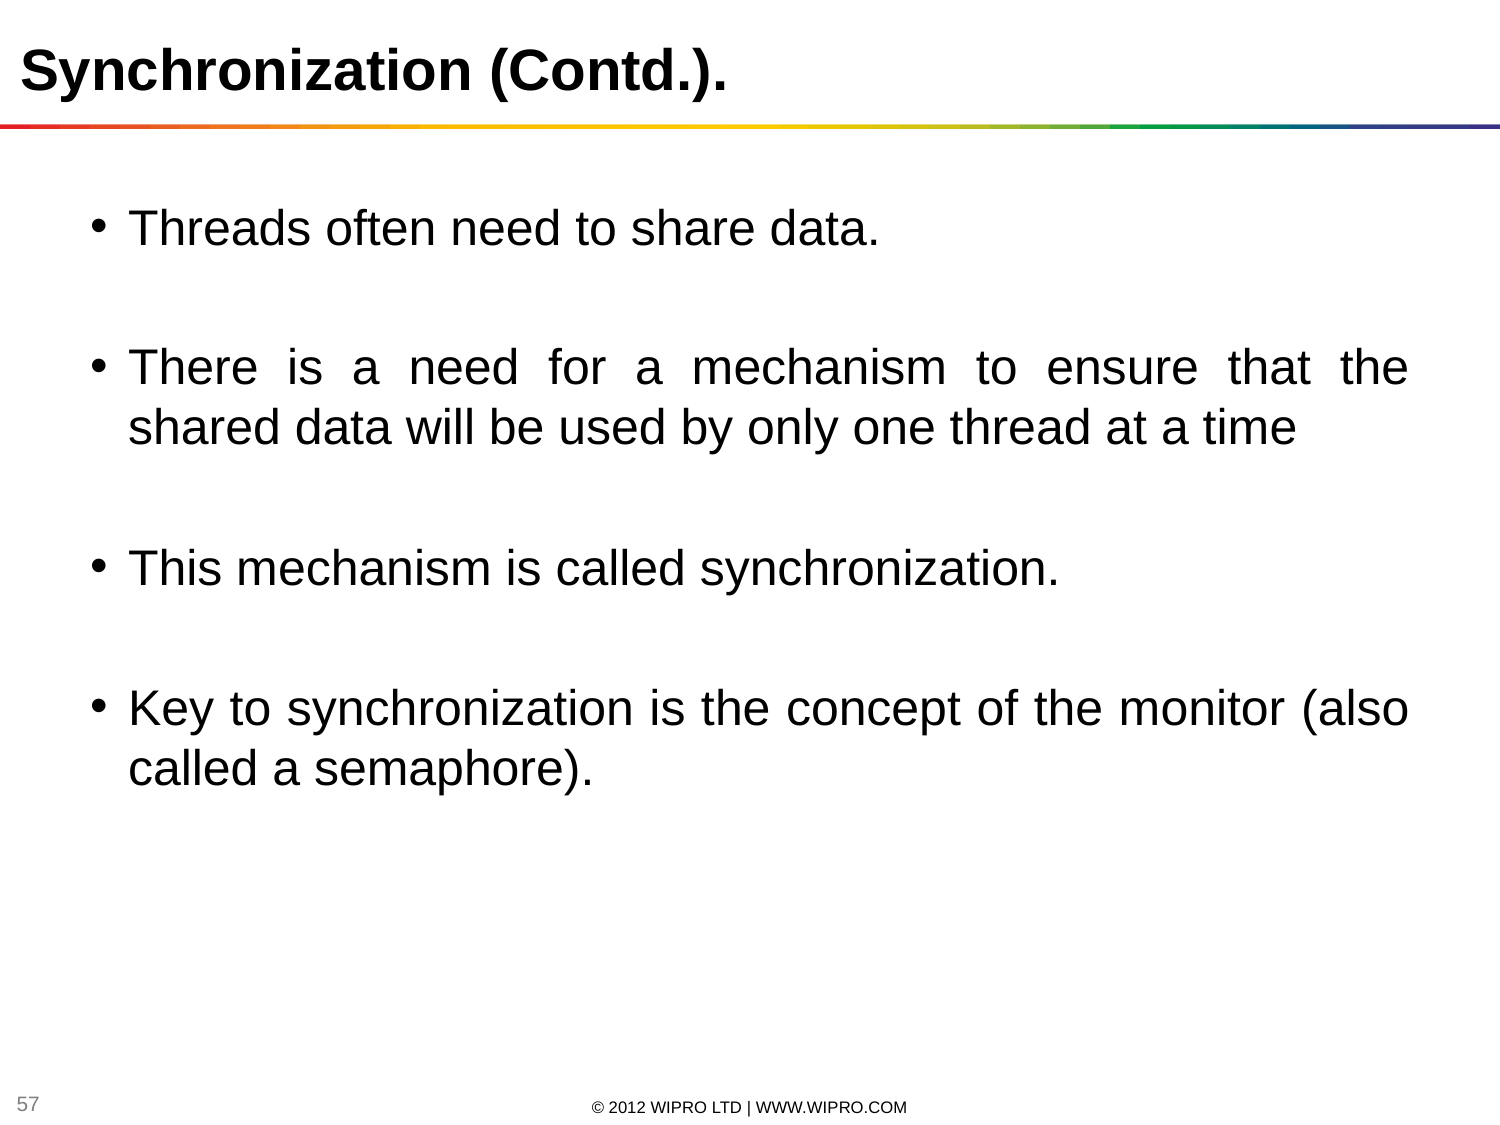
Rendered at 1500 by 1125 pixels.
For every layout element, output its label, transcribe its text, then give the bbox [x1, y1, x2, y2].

title Synchronization (Contd.). [4, 24, 1246, 229]
list Threads often need to share data. There is a need for a mechanism to ensure that the shared data will be used by only one thread at a time This mechanism is called synchronization. Key to synchronization is the concept of the monitor (also called a semaphore). [74, 187, 1426, 1013]
